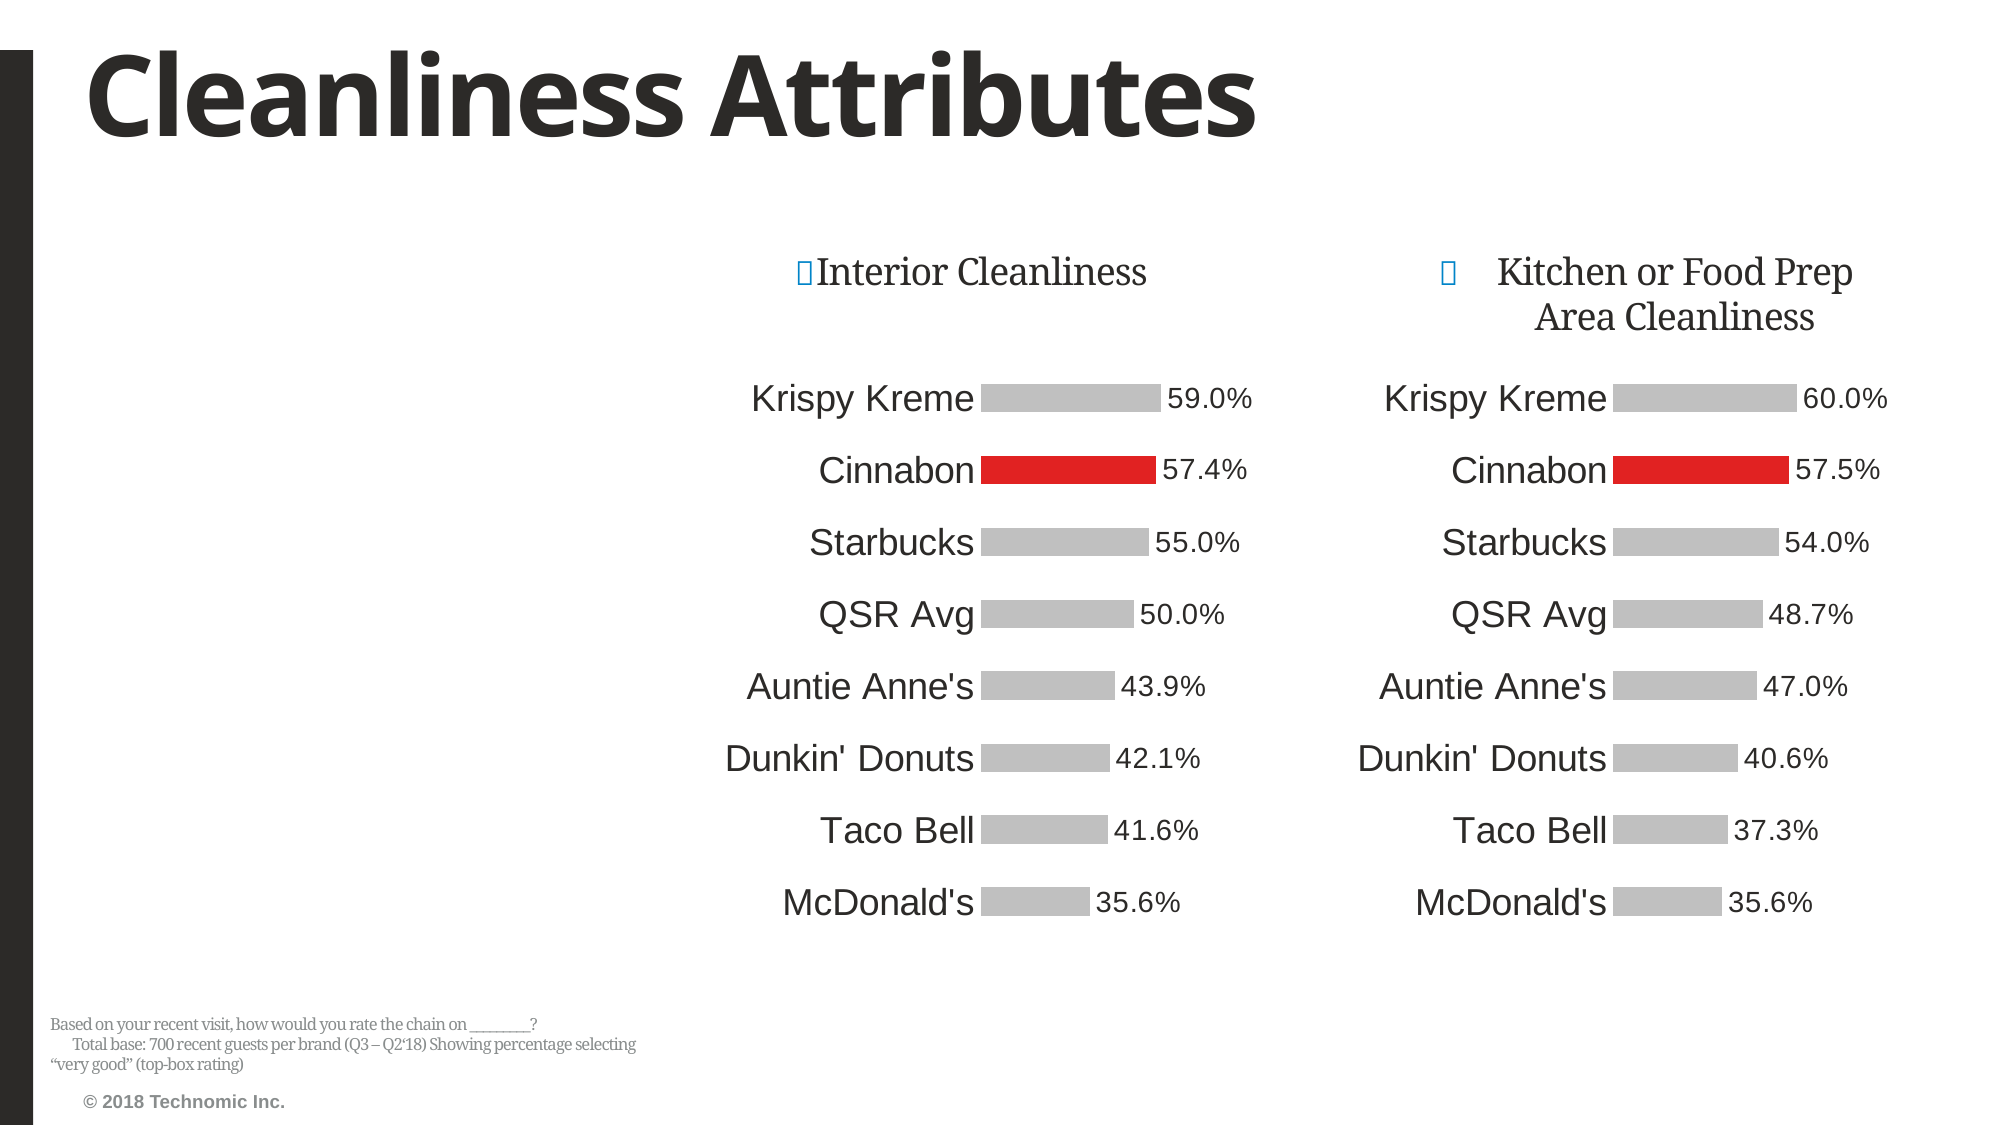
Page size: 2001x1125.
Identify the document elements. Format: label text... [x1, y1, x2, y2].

list Interior Cleanliness [812, 248, 1152, 324]
chart [1345, 349, 1917, 951]
list Based on your recent visit, how would you rate the chain on _________? Total base: 700 recent guests per brand (Q3 – Q2‘18) Showing percentage selecting “very good” (top-box rating) [50, 1014, 653, 1094]
title Cleanliness Attributes [83, 50, 1700, 179]
list Kitchen or Food Prep Area Cleanliness [1462, 248, 1888, 324]
chart [713, 349, 1284, 951]
